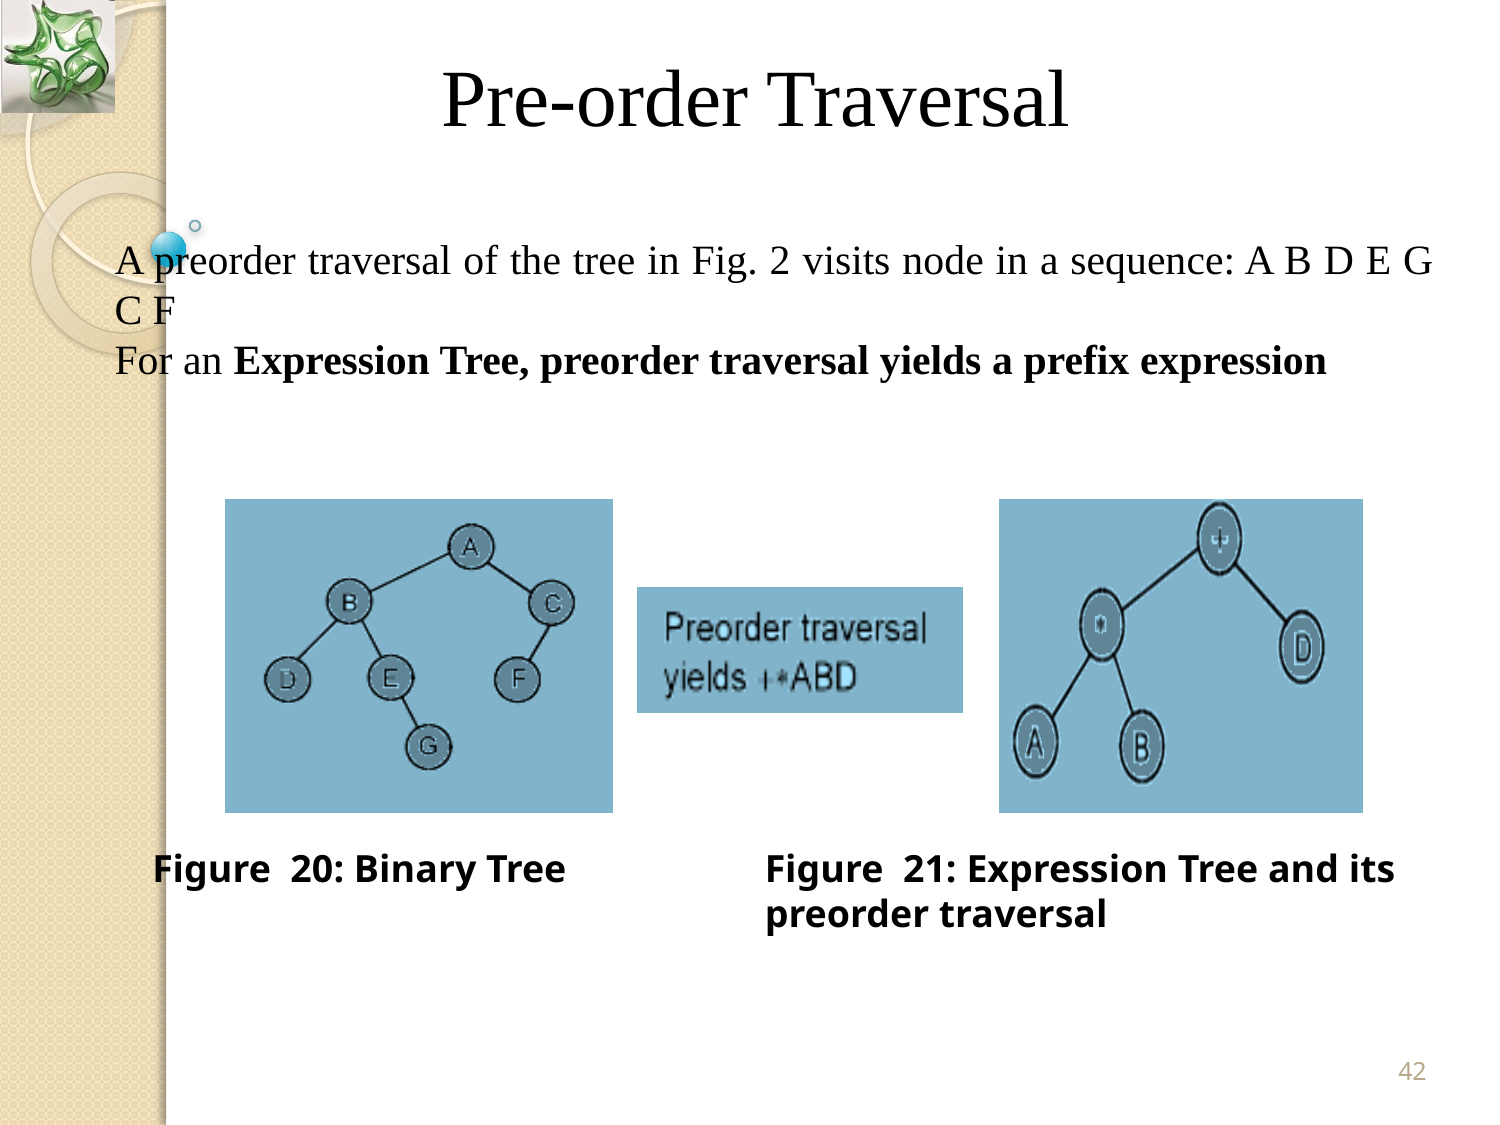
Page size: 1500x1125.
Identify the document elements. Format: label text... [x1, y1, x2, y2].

text_box Figure 20: Binary Tree [137, 837, 625, 898]
picture [637, 587, 963, 713]
text_box Figure 21: Expression Tree and its preorder traversal [749, 837, 1500, 943]
picture [0, 0, 116, 113]
text_box A preorder traversal of the tree in Fig. 2 visits node in a sequence: A B D E G C F For an Expression Tree, preorder traversal yields a prefix expression [99, 224, 1450, 390]
text_box [87, 112, 1438, 300]
picture [999, 499, 1363, 813]
slide_number 42 [1350, 1037, 1475, 1098]
text_box [150, 0, 1450, 224]
picture [224, 499, 613, 813]
text_box Pre-order Traversal [162, 37, 1350, 150]
